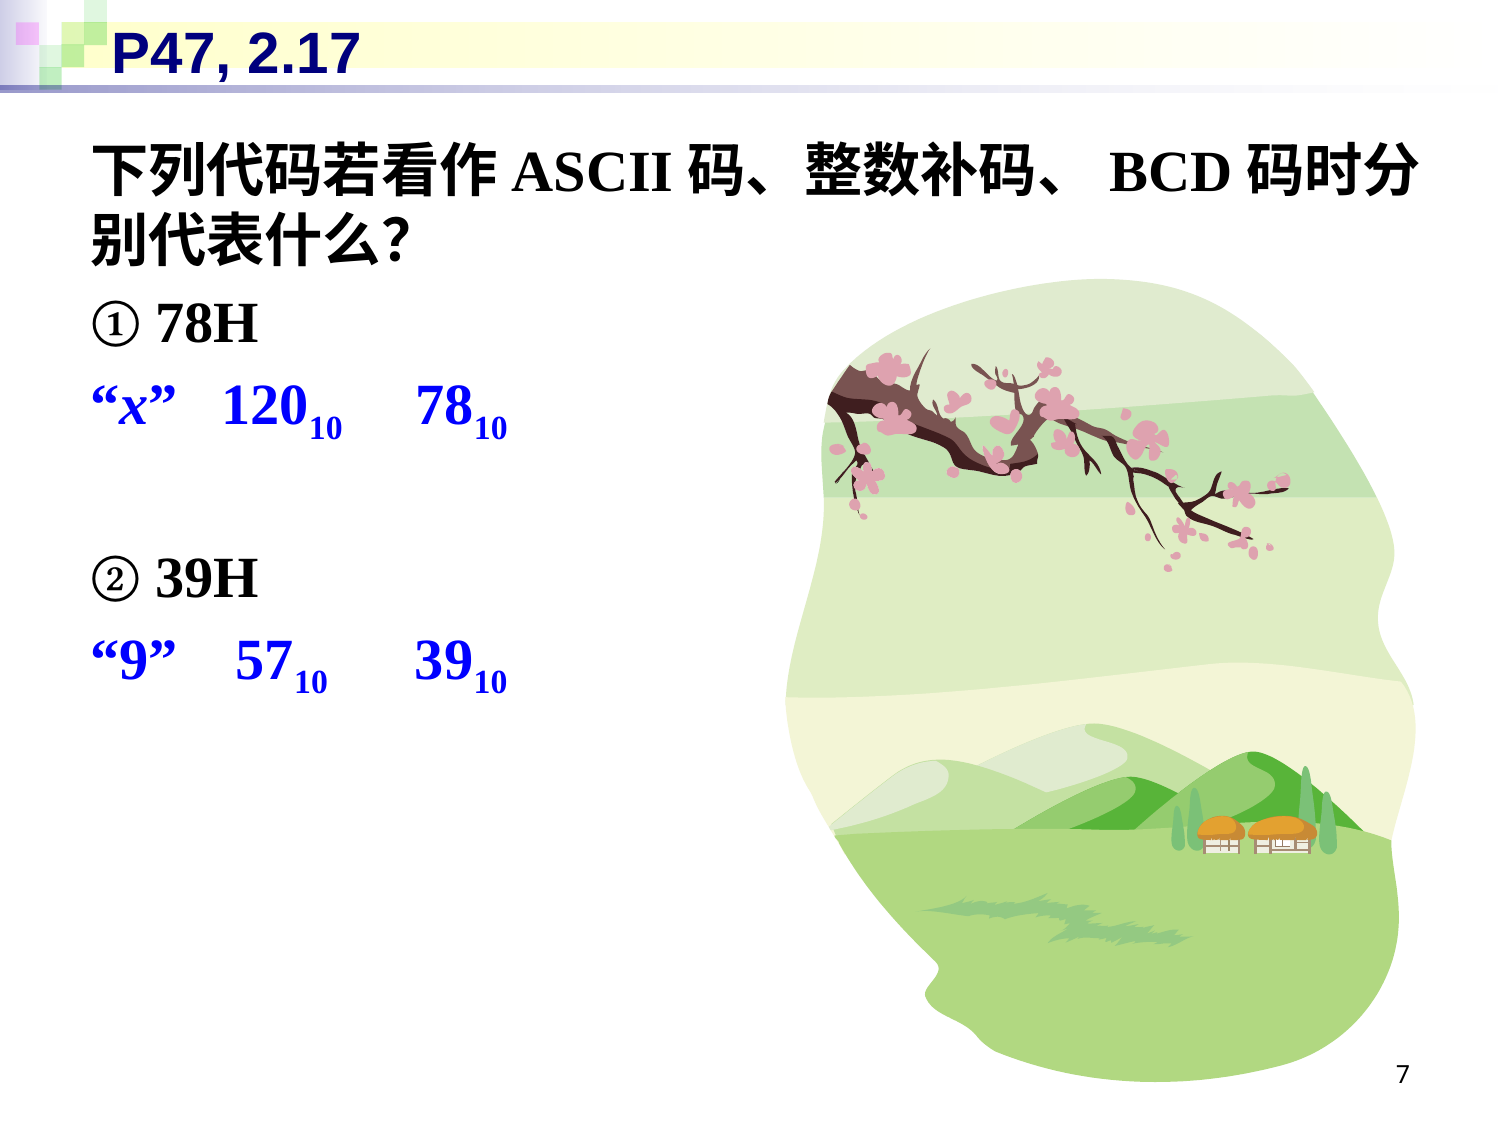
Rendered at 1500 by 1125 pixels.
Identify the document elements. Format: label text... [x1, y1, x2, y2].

title P47, 2.17 [96, 7, 1447, 94]
picture [785, 278, 1416, 1083]
slide_number 7 [1074, 1024, 1426, 1101]
list 下列代码若看作ASCII码、整数补码、BCD码时分别代表什么？ ① 78H “x” 12010 7810 ② 39H “9” 5710 3910 [75, 125, 1447, 1024]
